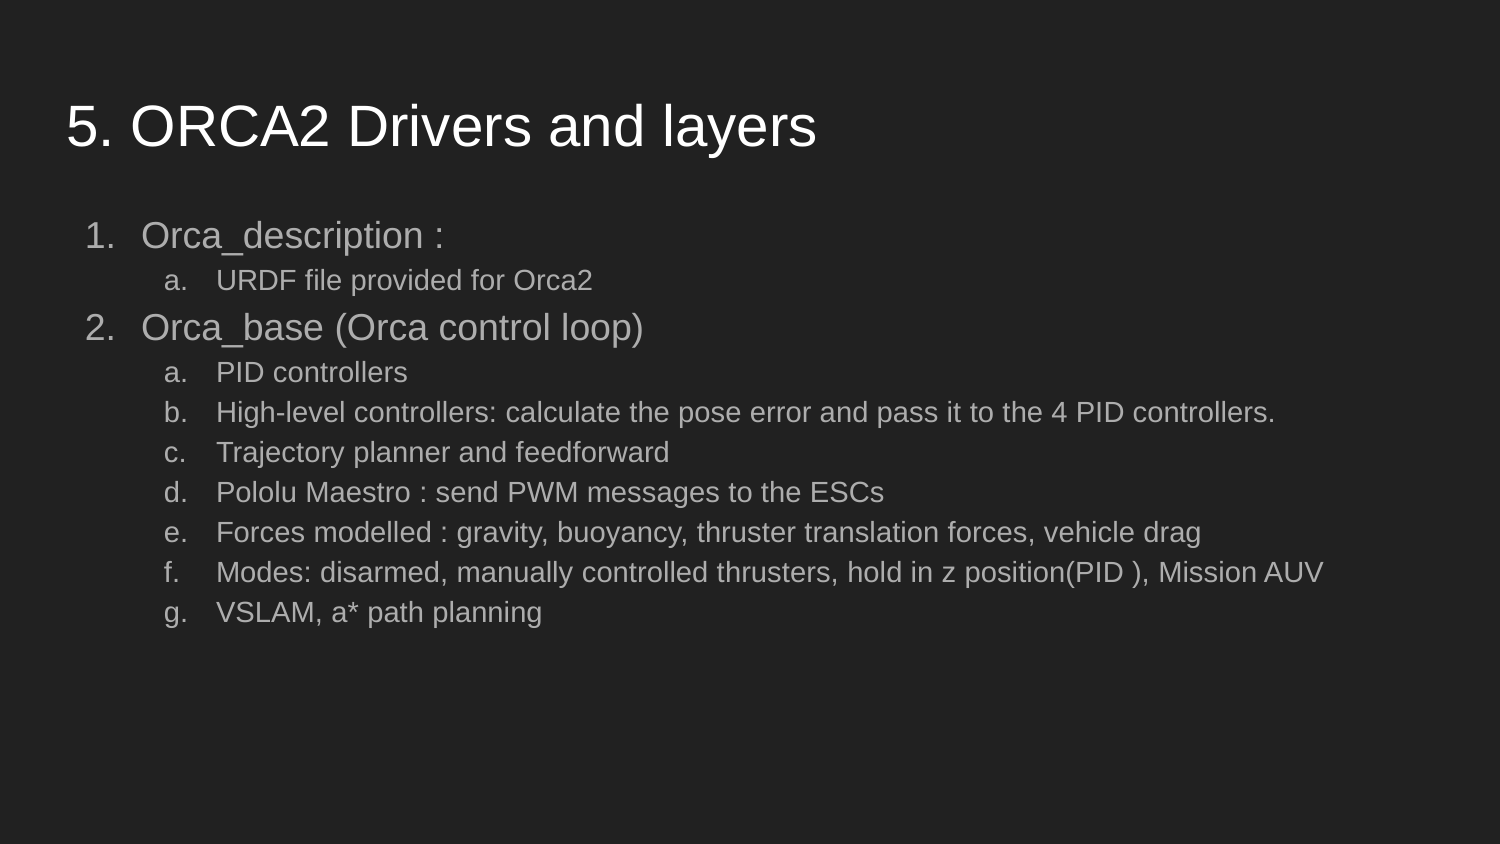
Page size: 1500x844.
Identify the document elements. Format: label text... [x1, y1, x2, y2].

list Orca_description : URDF file provided for Orca2 Orca_base (Orca control loop) PID controllers High-level controllers: calculate the pose error and pass it to the 4 PID controllers. Trajectory planner and feedforward Pololu Maestro : send PWM messages to the ESCs Forces modelled : gravity, buoyancy, thruster translation forces, vehicle drag Modes: disarmed, manually controlled thrusters, hold in z position(PID ), Mission AUV VSLAM, a* path planning [51, 189, 1449, 750]
title 5. ORCA2 Drivers and layers [51, 72, 1449, 167]
